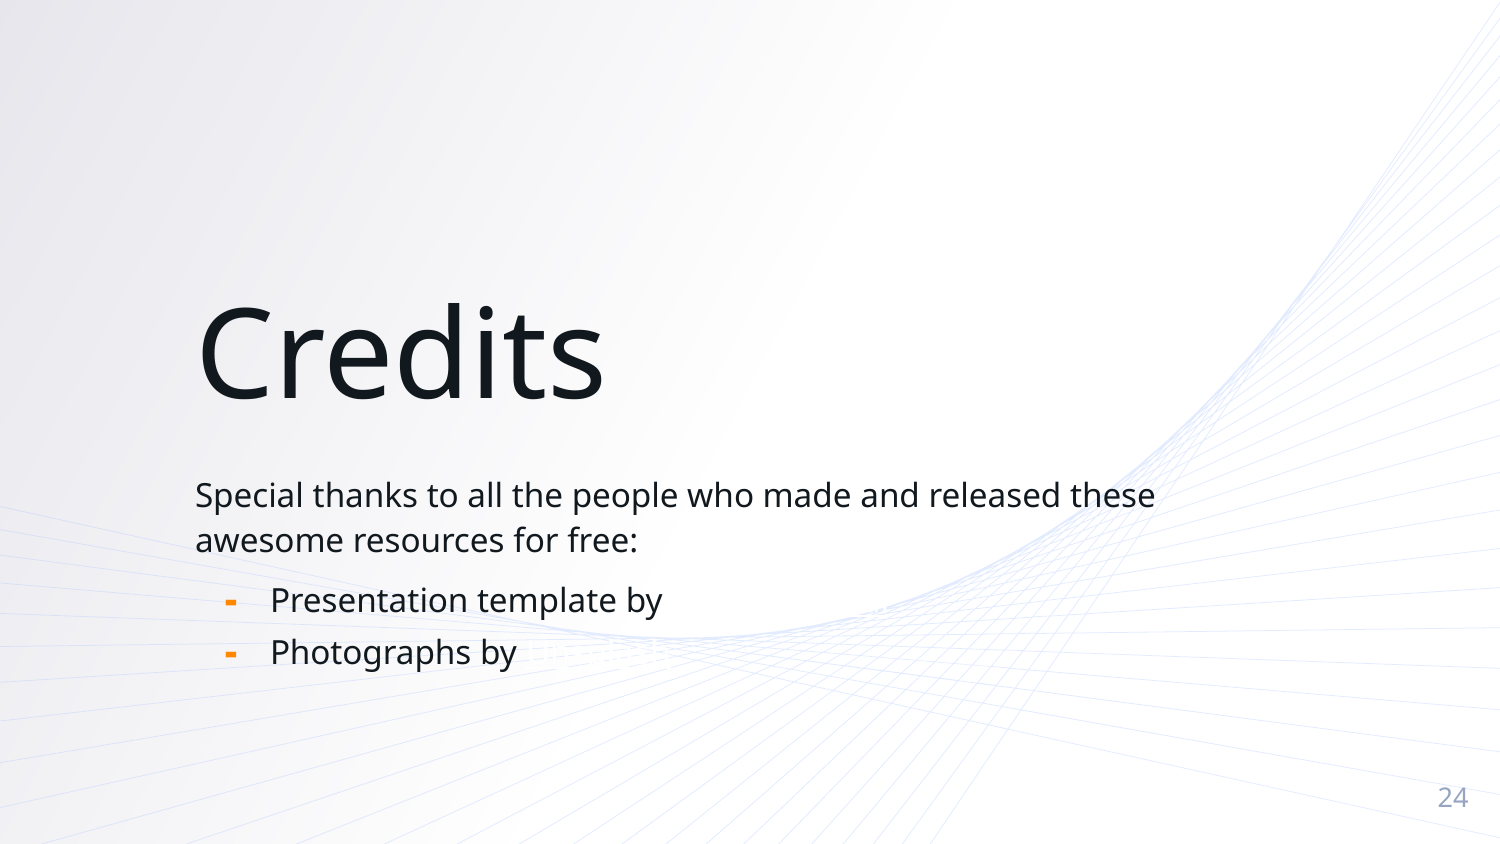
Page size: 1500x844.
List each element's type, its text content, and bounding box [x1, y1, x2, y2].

slide_number ‹#› [1378, 766, 1469, 832]
title Credits [195, 168, 1305, 426]
list Special thanks to all the people who made and released these awesome resources for free: Presentation template by SlidesCarnival Photographs by Unsplash [195, 467, 1305, 725]
